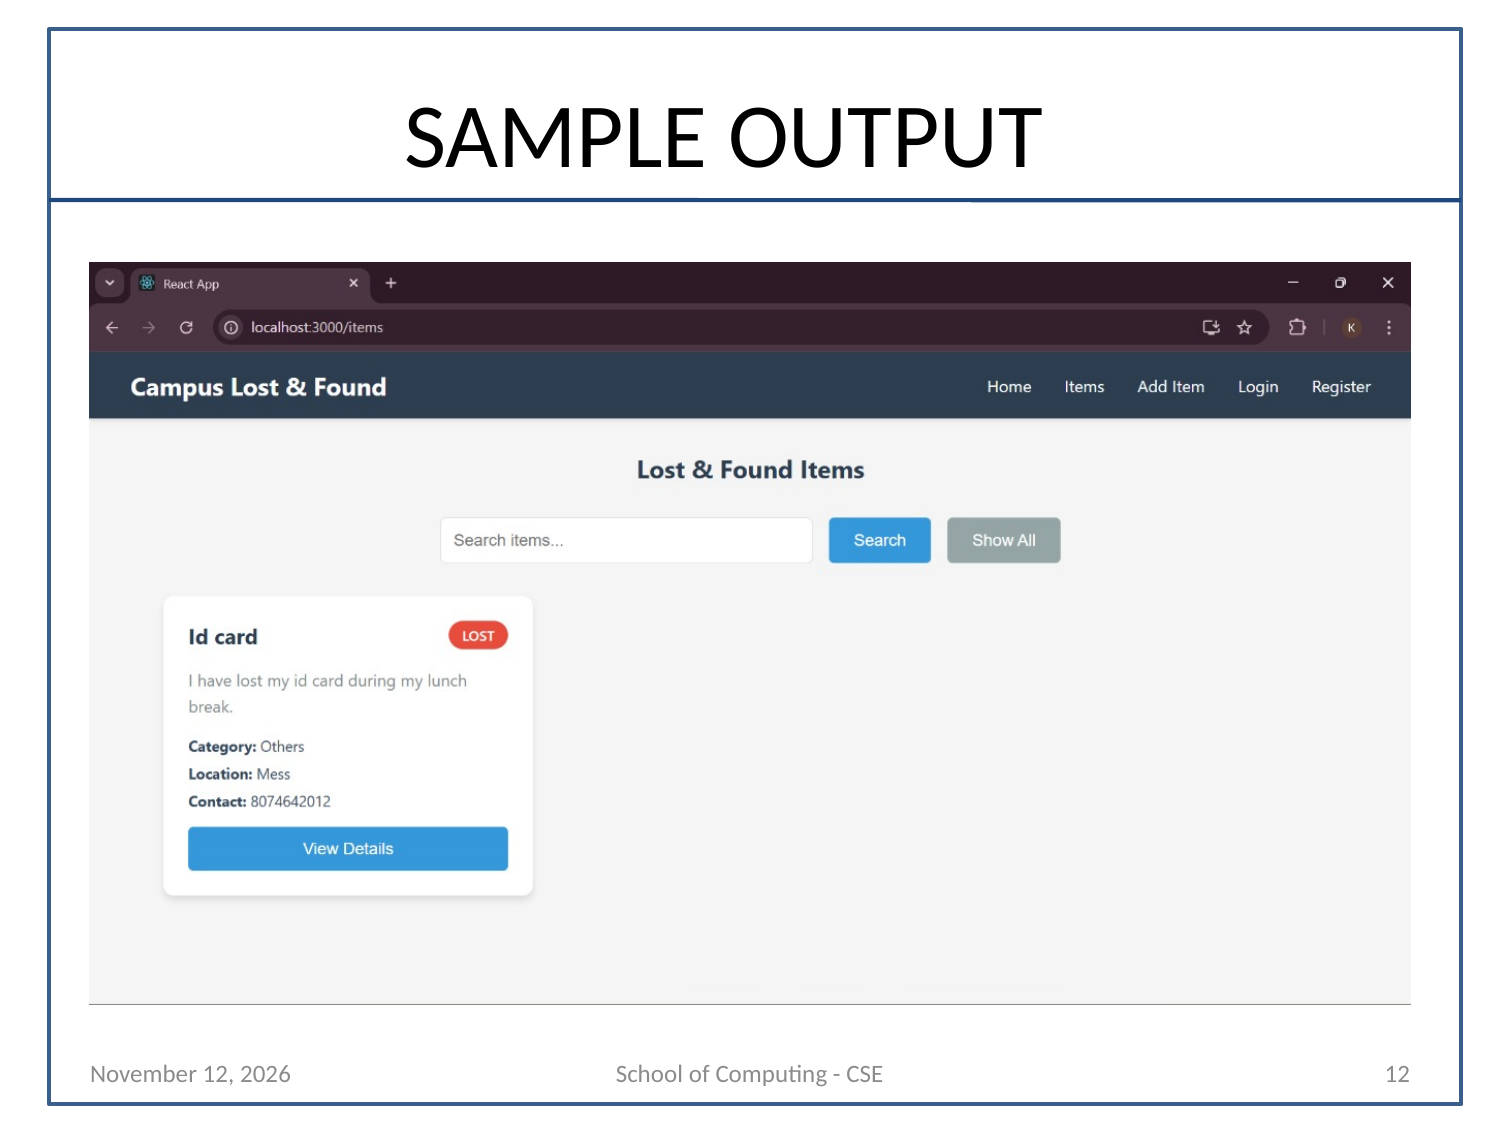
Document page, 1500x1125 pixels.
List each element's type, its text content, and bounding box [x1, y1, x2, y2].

slide_number 12 [1074, 1042, 1425, 1103]
title SAMPLE OUTPUT [49, 37, 1399, 225]
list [88, 262, 1412, 1006]
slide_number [75, 1042, 425, 1103]
footer School of Computing - CSE [512, 1042, 988, 1103]
